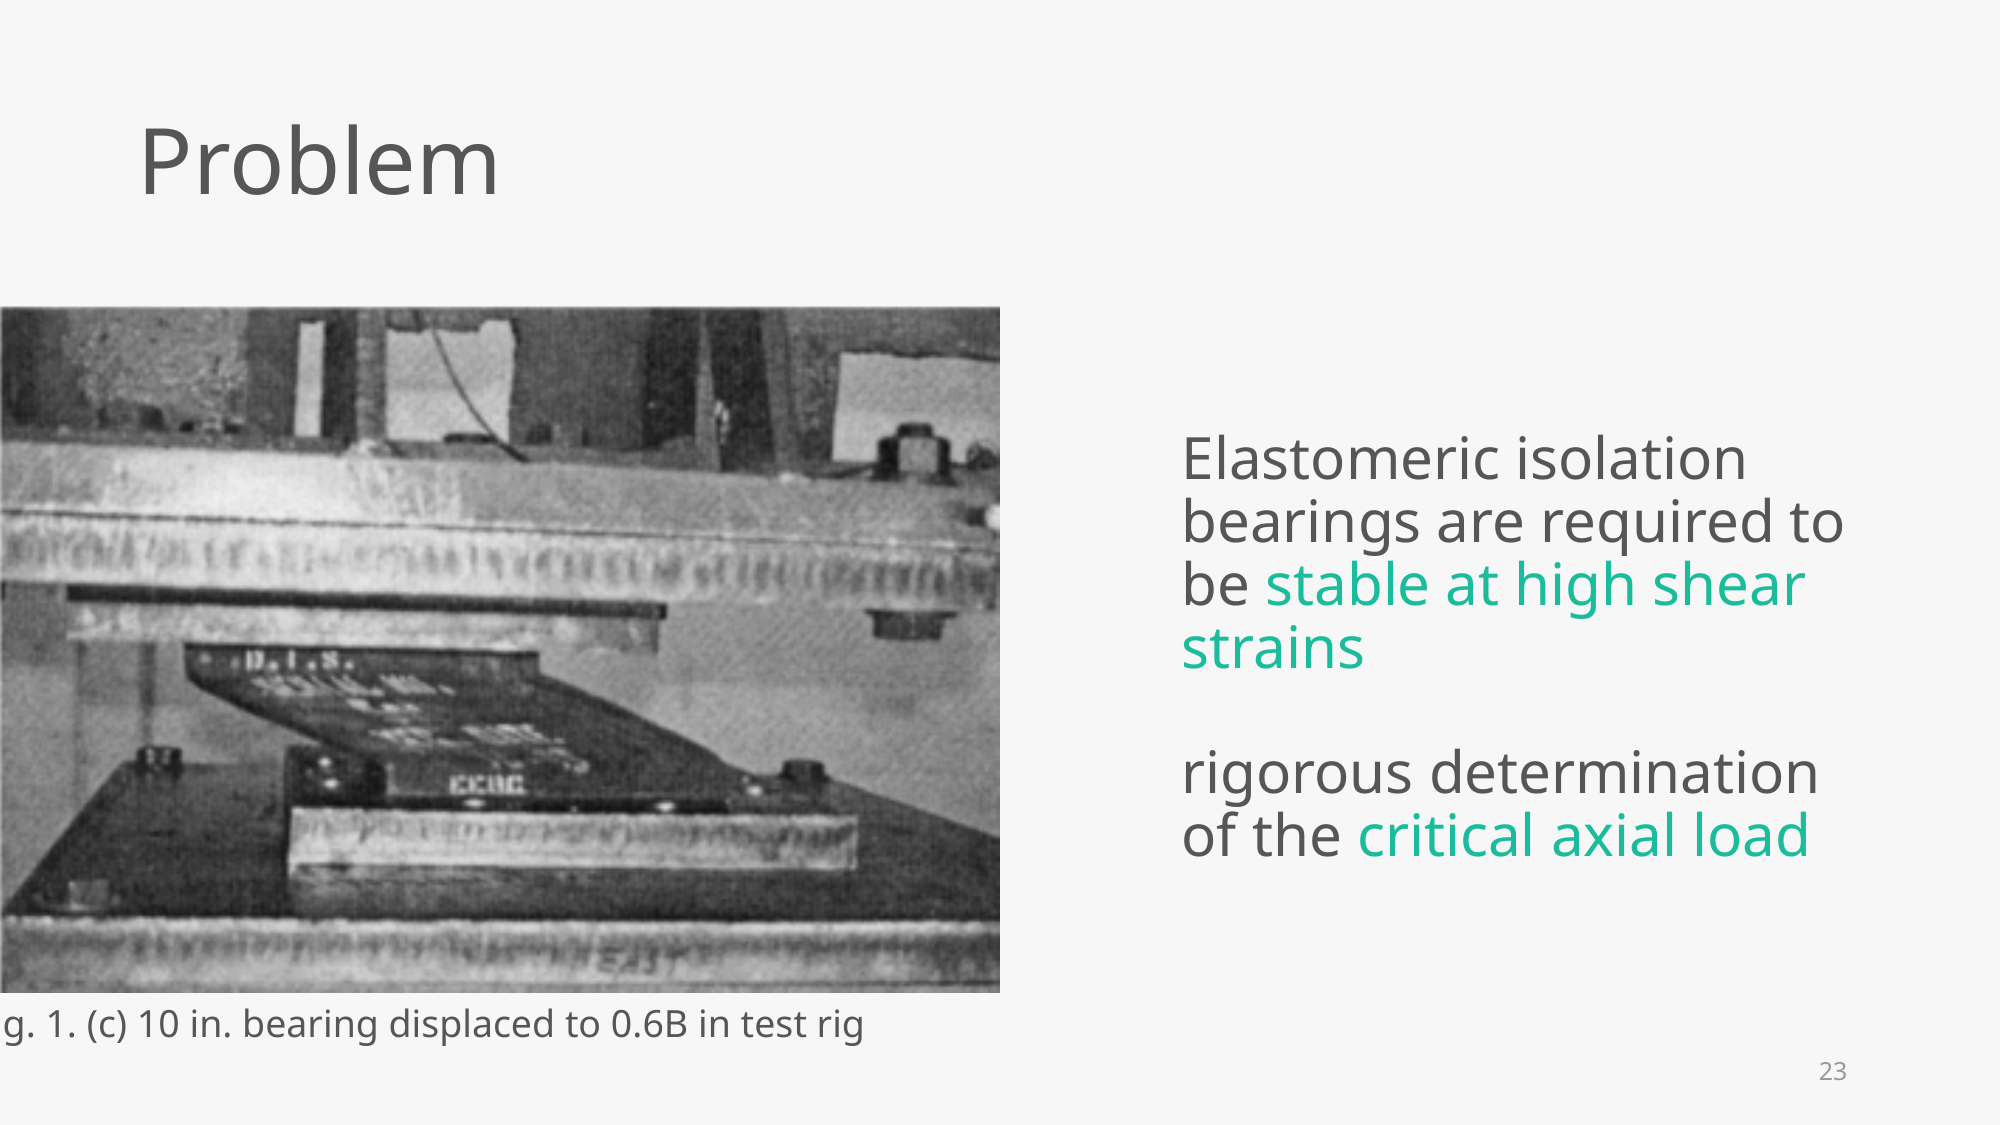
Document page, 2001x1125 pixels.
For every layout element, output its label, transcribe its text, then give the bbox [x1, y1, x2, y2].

picture [0, 305, 1000, 993]
slide_number 23 [1412, 1042, 1863, 1103]
text_box Fig. 1. (c) 10 in. bearing displaced to 0.6B in test rig [0, 993, 881, 1053]
list Problem [137, 108, 873, 224]
text_box Elastomeric isolation bearings are required to be stable at high shear strains rigorous determination of the critical axial load [1181, 421, 1863, 877]
